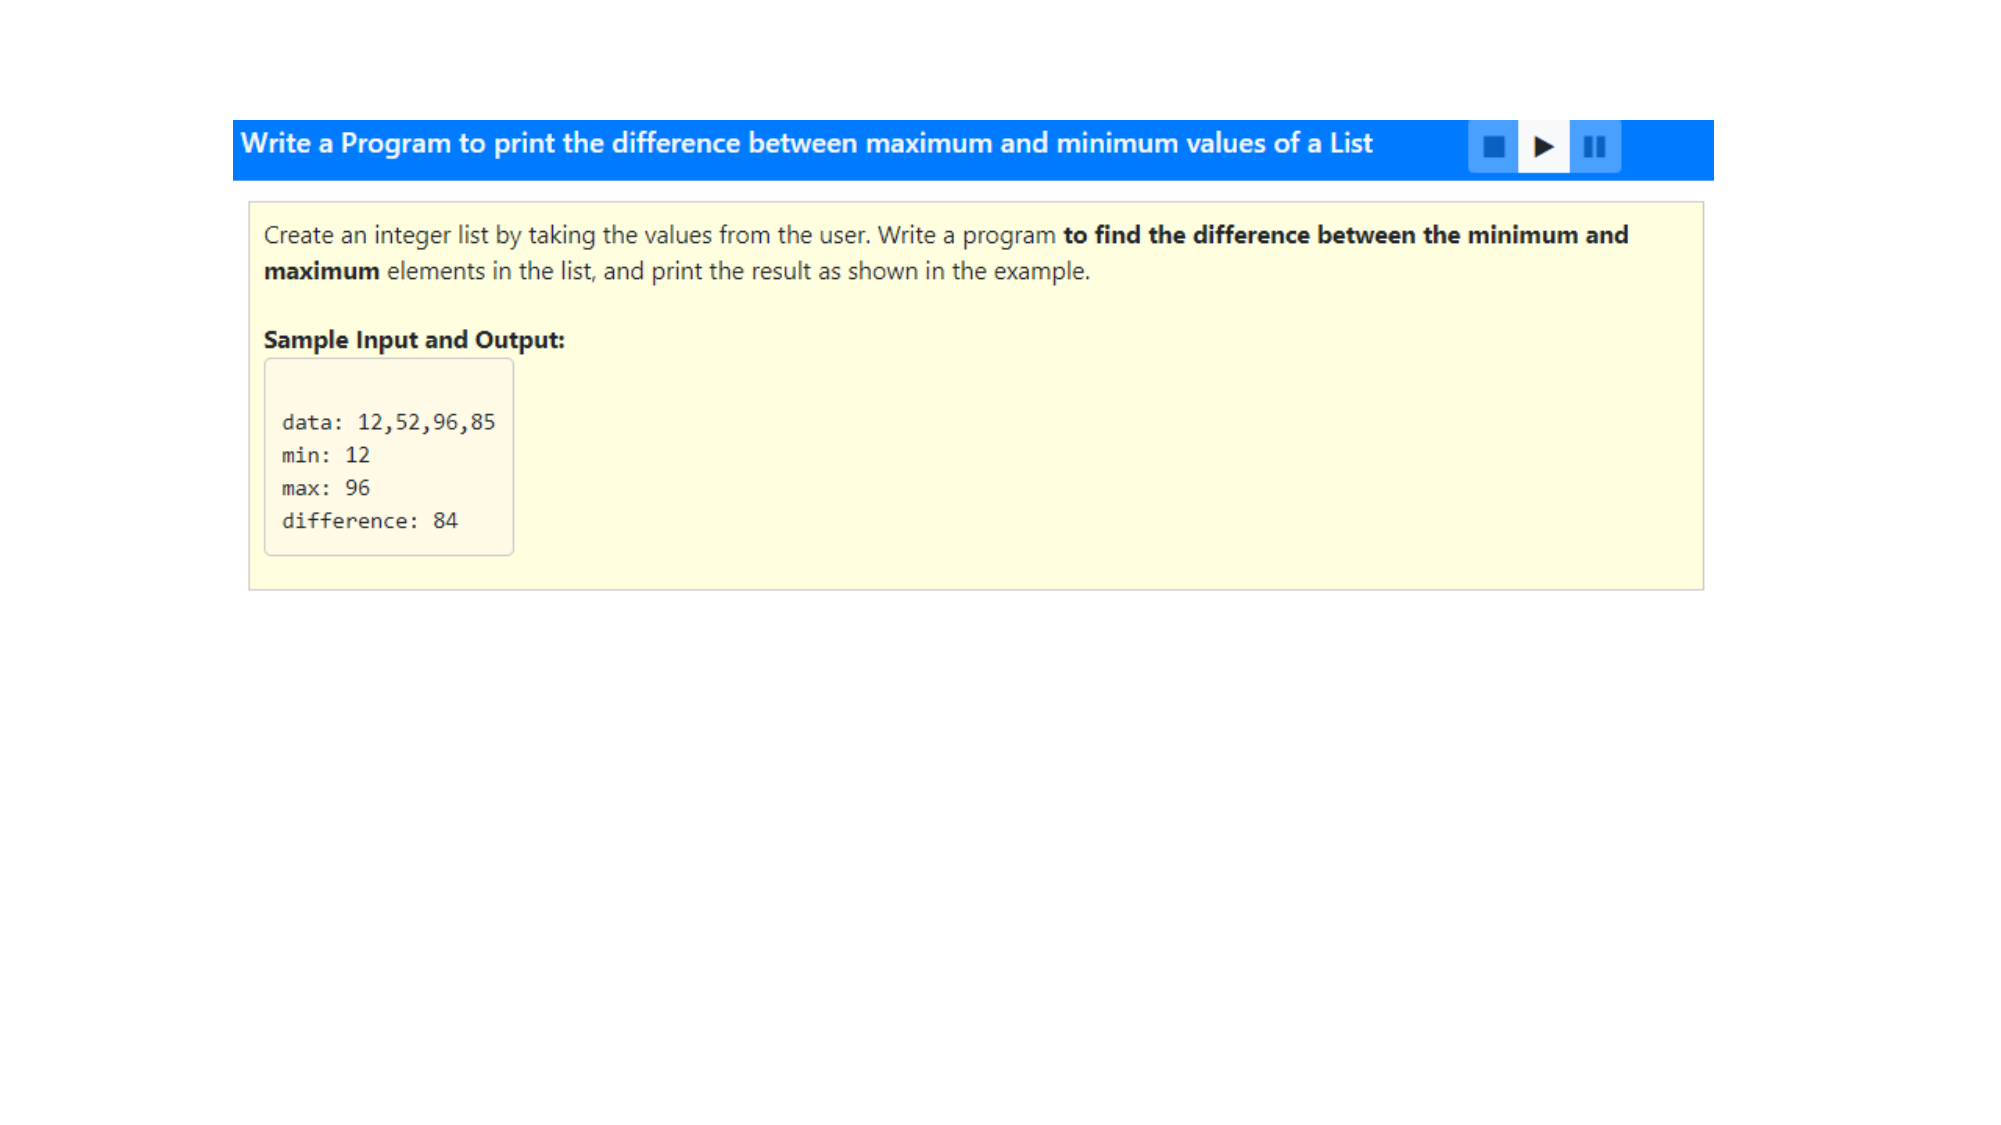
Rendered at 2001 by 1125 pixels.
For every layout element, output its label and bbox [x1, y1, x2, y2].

list [233, 120, 1714, 605]
